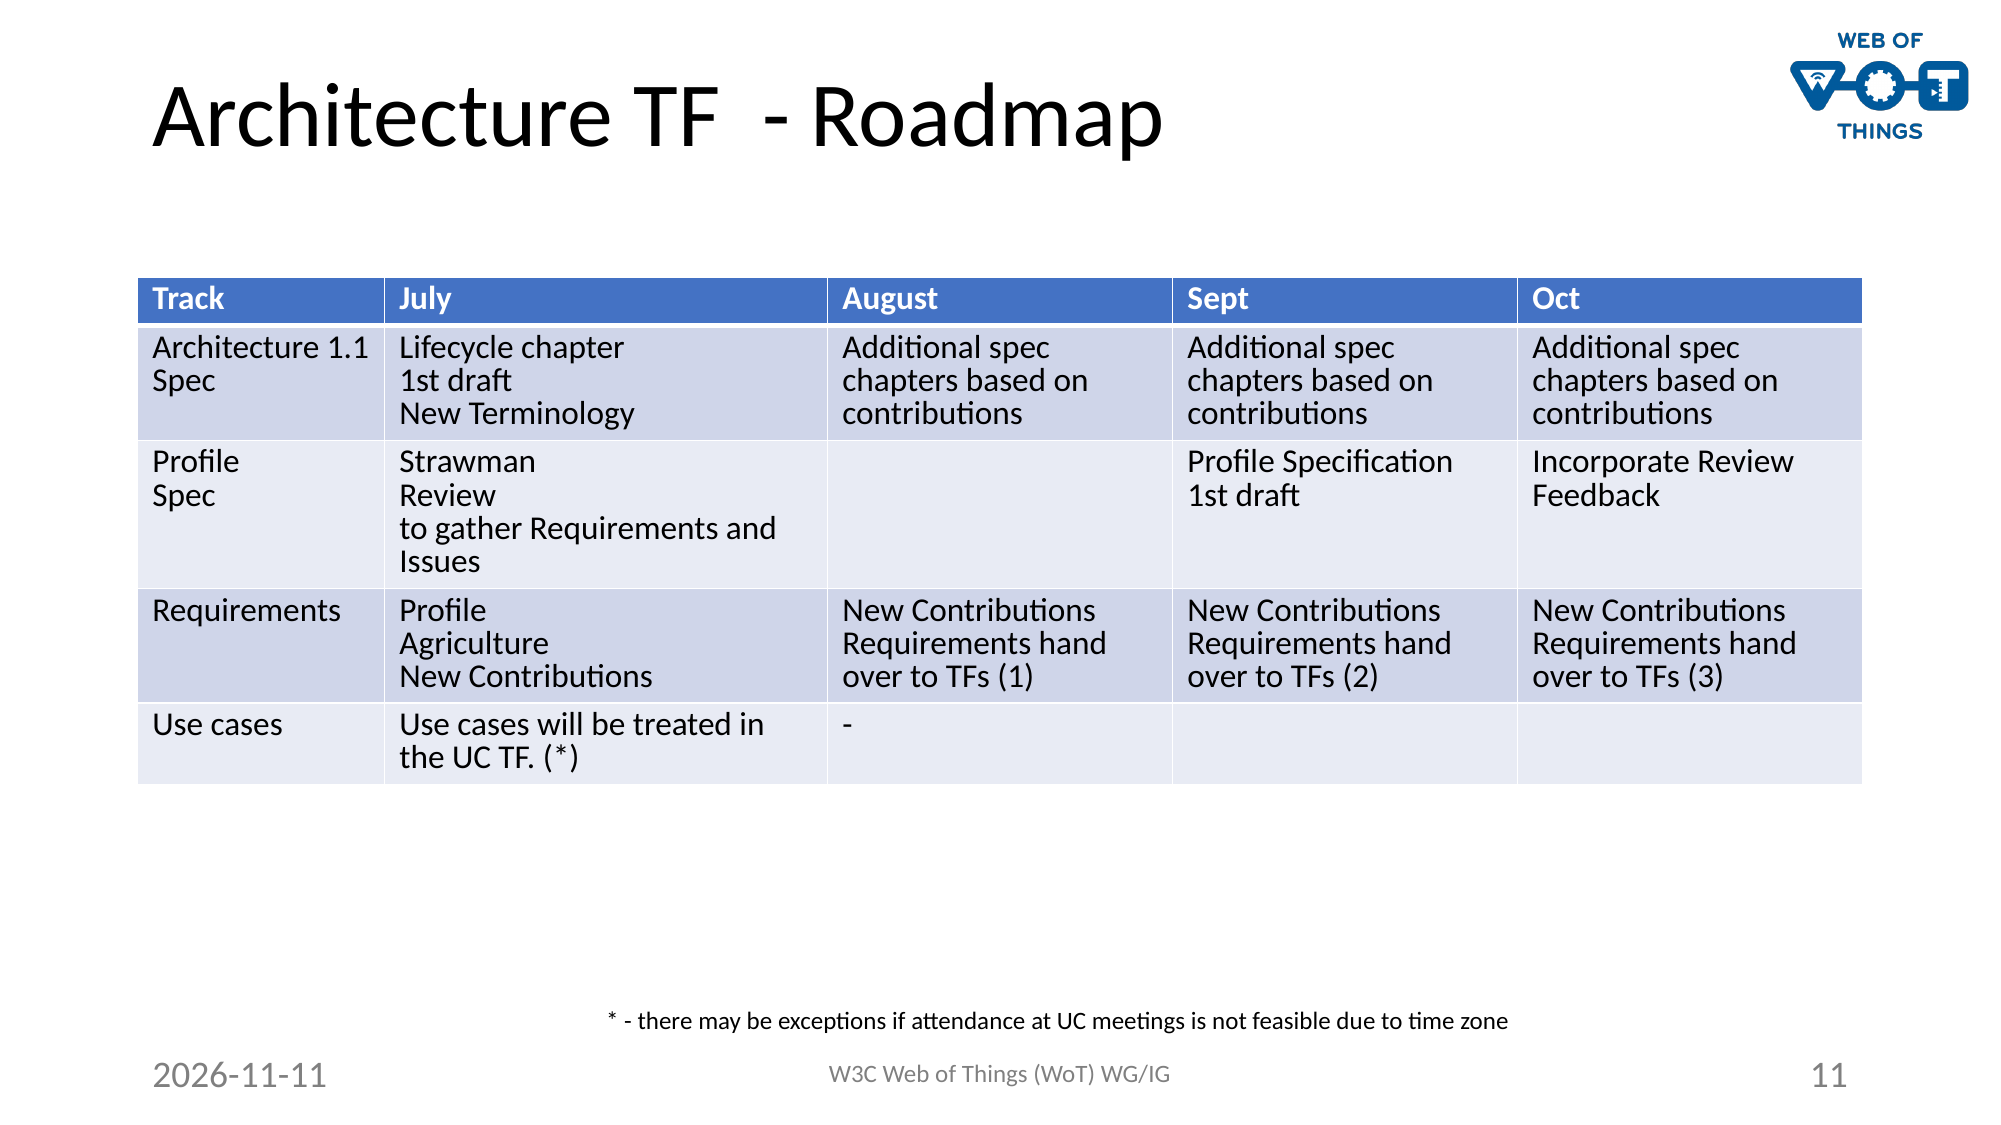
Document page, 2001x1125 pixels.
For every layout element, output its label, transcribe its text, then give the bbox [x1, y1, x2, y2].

table_cell Incorporate Review Feedback [1518, 441, 1862, 588]
table_cell Lifecycle chapter 1st draft New Terminology [385, 328, 827, 440]
picture [1773, 22, 1985, 149]
title Architecture TF - Roadmap [137, 59, 1863, 276]
table_cell New Contributions Requirements hand over to TFs (1) [828, 589, 1172, 702]
table_cell Use cases [138, 704, 384, 784]
table_cell New Contributions Requirements hand over to TFs (3) [1518, 589, 1862, 702]
table_cell Additional spec chapters based on contributions [1518, 328, 1862, 440]
footer W3C Web of Things (WoT) WG/IG [662, 1042, 1338, 1103]
table_cell Profile Spec [138, 441, 384, 588]
table_cell New Contributions Requirements hand over to TFs (2) [1173, 589, 1517, 702]
table_header Sept [1173, 278, 1517, 323]
text_box * - there may be exceptions if attendance at UC meetings is not feasible due to time zone [591, 997, 1526, 1042]
table_cell Use cases will be treated in the UC TF. (*) [385, 704, 827, 784]
table_header July [385, 278, 827, 323]
table_cell Requirements [138, 589, 384, 702]
table_header Oct [1518, 278, 1862, 323]
table_cell Profile Agriculture New Contributions [385, 589, 827, 702]
table_cell [1173, 704, 1517, 784]
table_cell [1518, 704, 1862, 784]
table_cell Additional spec chapters based on contributions [1173, 328, 1517, 440]
slide_number 11 [1412, 1042, 1863, 1103]
table_header Track [138, 278, 384, 323]
table_cell Architecture 1.1 Spec [138, 328, 384, 440]
table_cell Profile Specification 1st draft [1173, 441, 1517, 588]
table_header August [828, 278, 1172, 323]
table_cell Strawman Review to gather Requirements and Issues [385, 441, 827, 588]
table_cell [828, 441, 1172, 588]
table_cell - [828, 704, 1172, 784]
table_cell Additional spec chapters based on contributions [828, 328, 1172, 440]
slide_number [137, 1042, 588, 1103]
